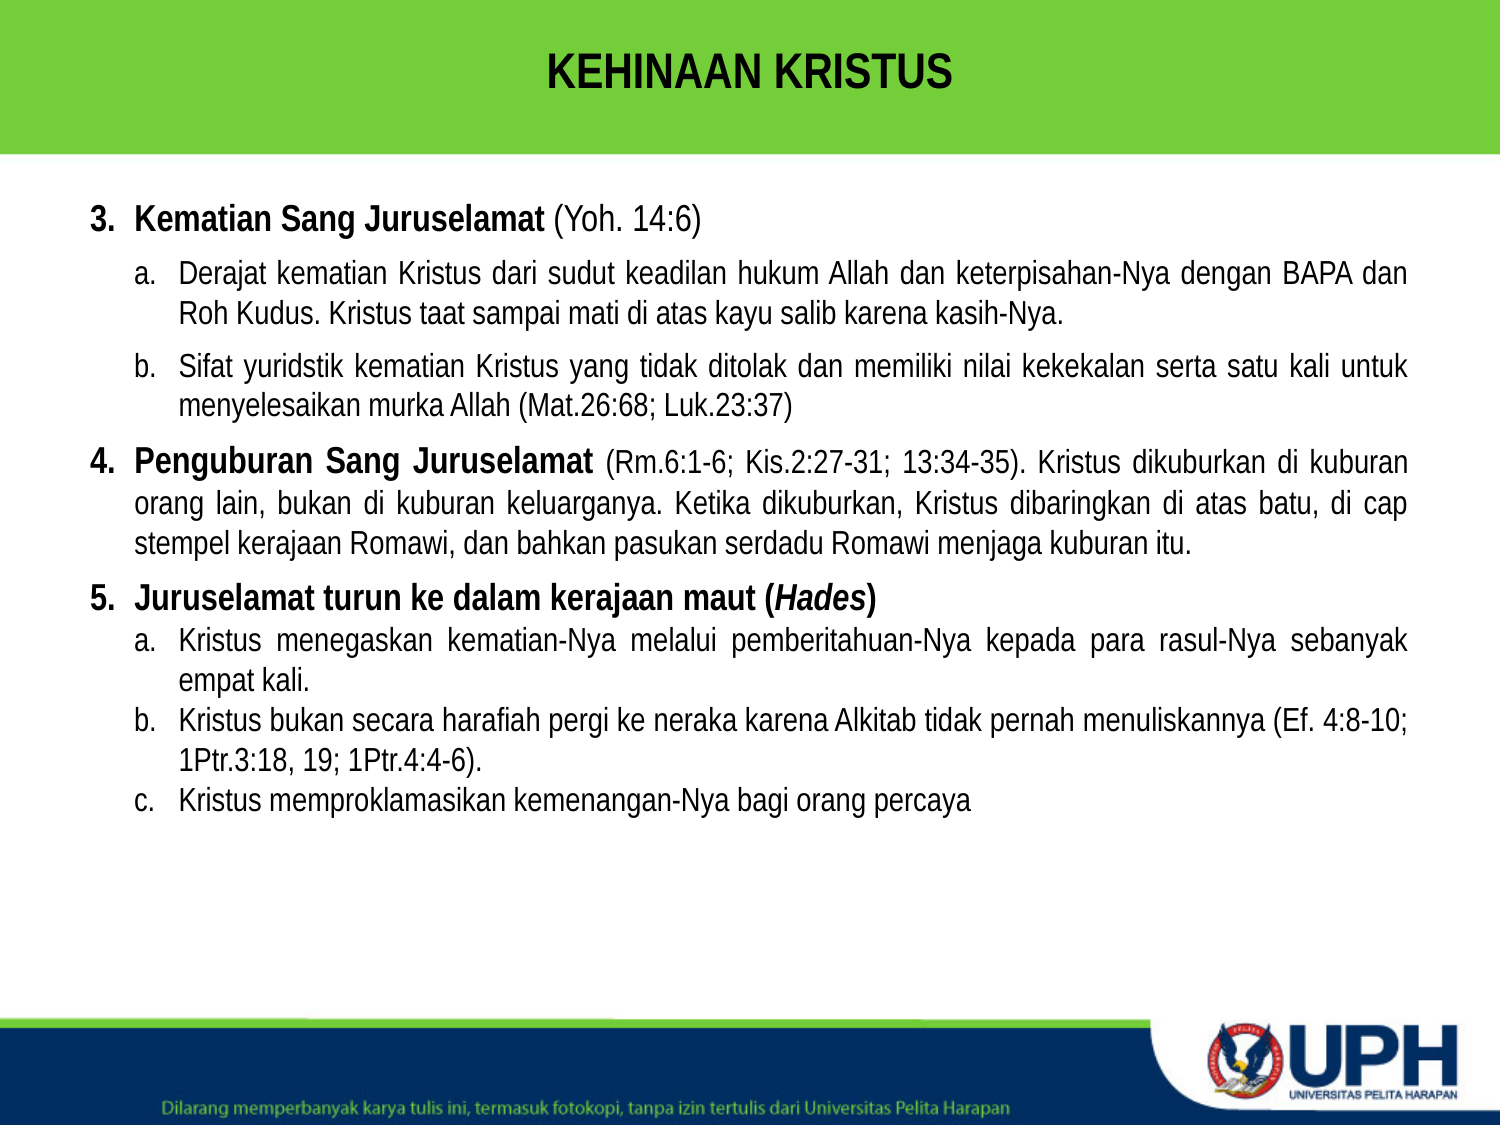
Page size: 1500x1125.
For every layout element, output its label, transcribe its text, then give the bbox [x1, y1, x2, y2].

title KEHINAAN KRISTUS [0, 0, 1500, 149]
picture [0, 149, 1500, 1125]
list Kematian Sang Juruselamat (Yoh. 14:6) Derajat kematian Kristus dari sudut keadilan hukum Allah dan keterpisahan-Nya dengan BAPA dan Roh Kudus. Kristus taat sampai mati di atas kayu salib karena kasih-Nya. Sifat yuridstik kematian Kristus yang tidak ditolak dan memiliki nilai kekekalan serta satu kali untuk menyelesaikan murka Allah (Mat.26:68; Luk.23:37) Penguburan Sang Juruselamat (Rm.6:1-6; Kis.2:27-31; 13:34-35). Kristus dikuburkan di kuburan orang lain, bukan di kuburan keluarganya. Ketika dikuburkan, Kristus dibaringkan di atas batu, di cap stempel kerajaan Romawi, dan bahkan pasukan serdadu Romawi menjaga kuburan itu. Juruselamat turun ke dalam kerajaan maut (Hades) Kristus menegaskan kematian-Nya melalui pemberitahuan-Nya kepada para rasul-Nya sebanyak empat kali. Kristus bukan secara harafiah pergi ke neraka karena Alkitab tidak pernah menuliskannya (Ef. 4:8-10; 1Ptr.3:18, 19; 1Ptr.4:4-6). Kristus memproklamasikan kemenangan-Nya bagi orang percaya [75, 186, 1425, 988]
